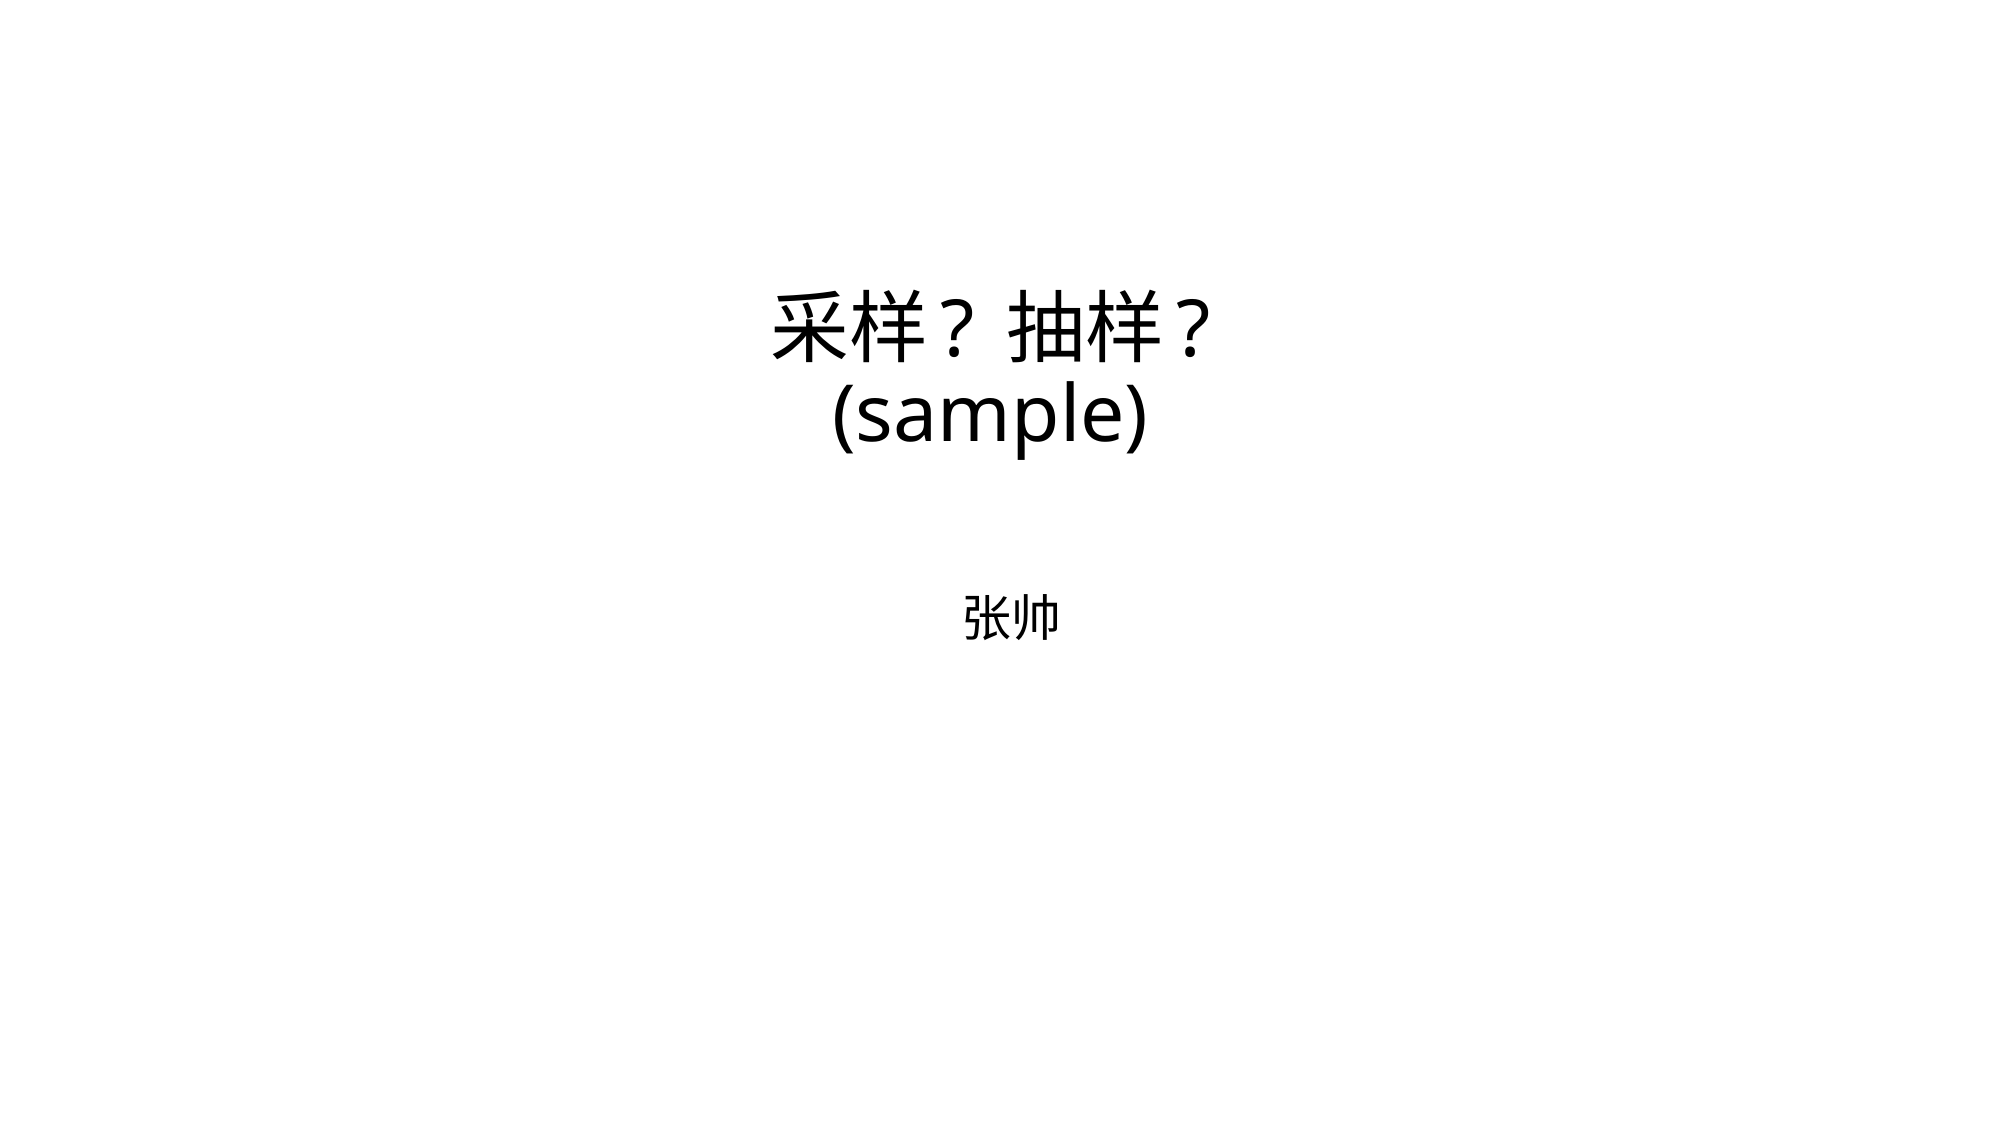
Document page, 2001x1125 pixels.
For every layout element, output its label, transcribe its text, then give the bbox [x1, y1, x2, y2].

title 采样? 抽样? (sample) [515, 278, 1466, 467]
subtitle 张帅 [542, 586, 1481, 712]
